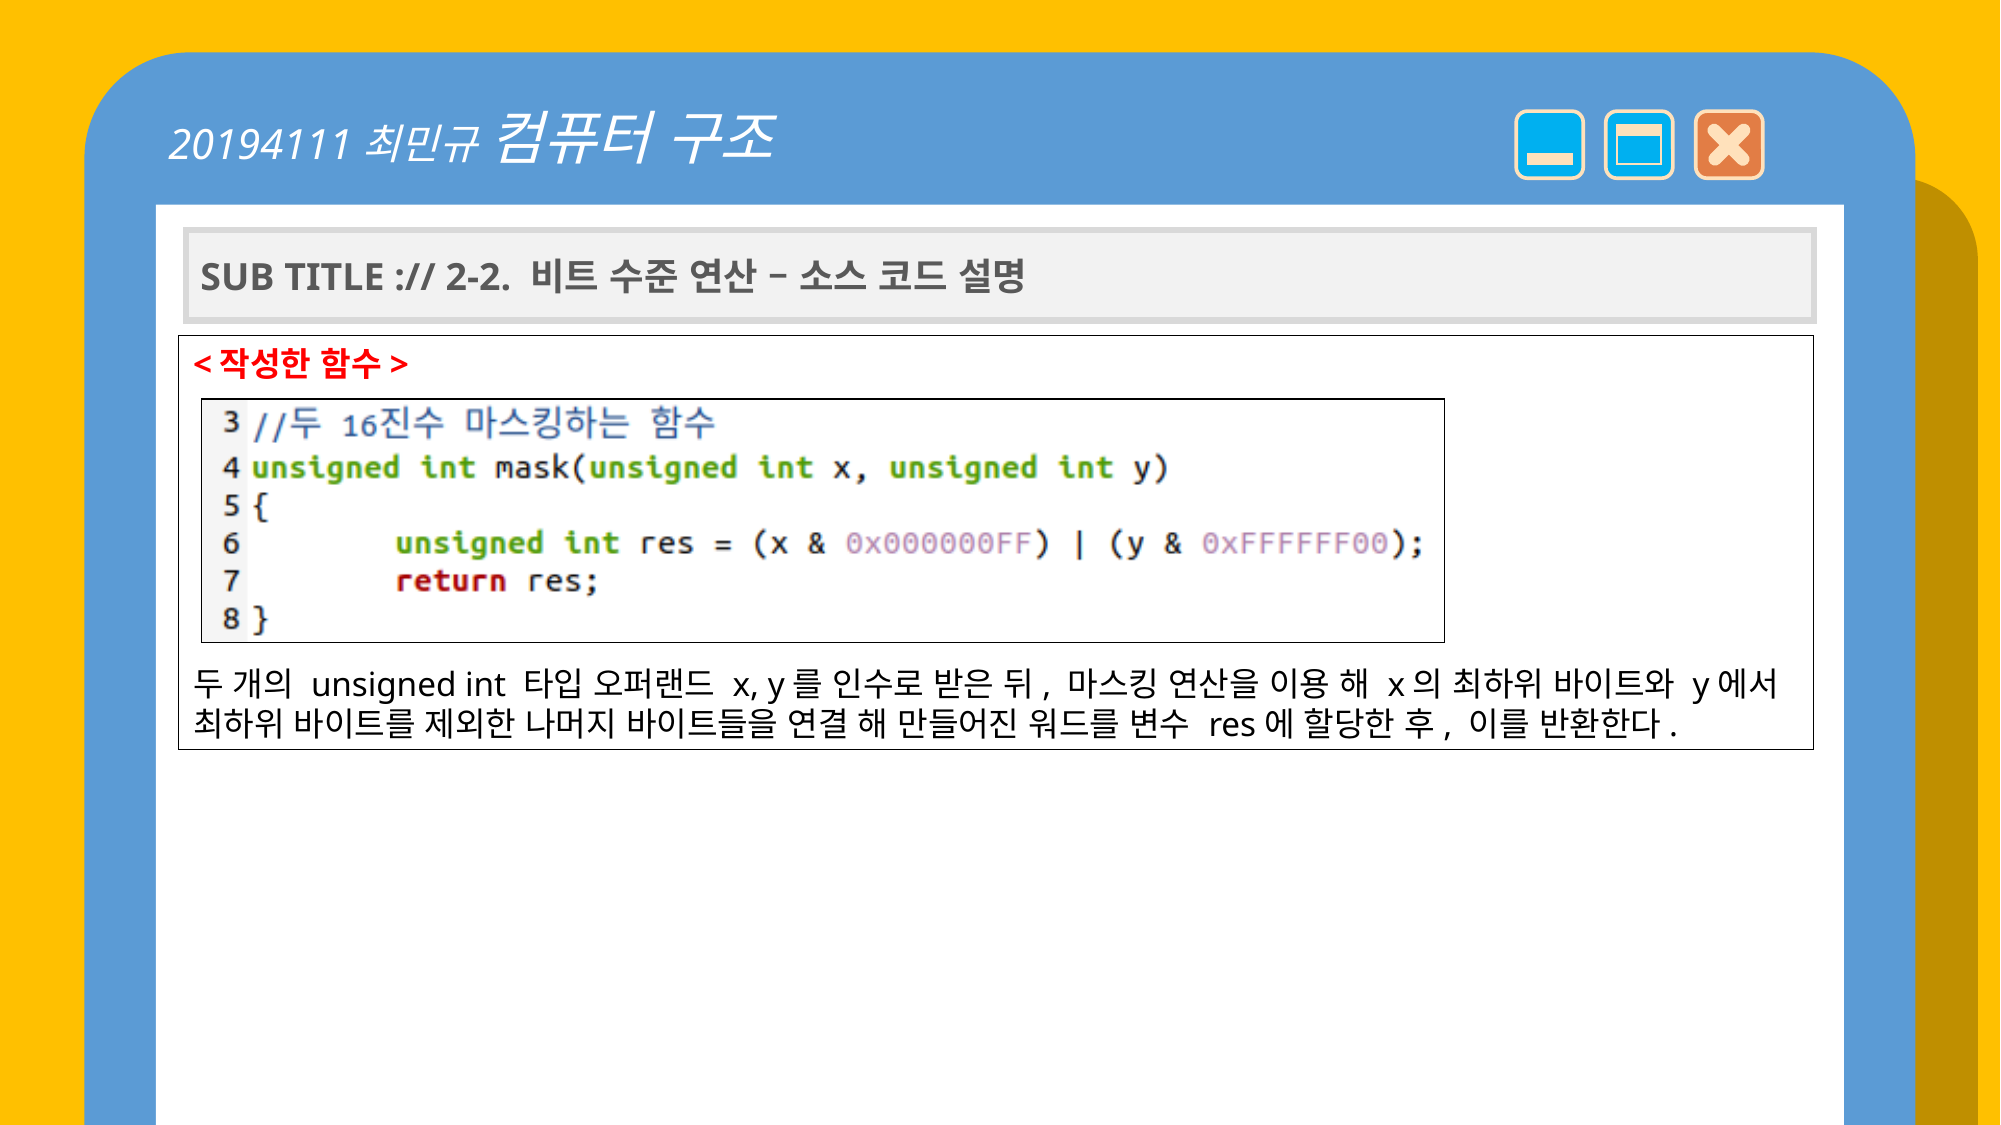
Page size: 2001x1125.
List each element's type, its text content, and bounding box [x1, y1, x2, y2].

text_box 20194111최민규 컴퓨터 구조 [83, 51, 1917, 1125]
picture [202, 399, 1444, 642]
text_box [1516, 111, 1763, 179]
text_box [155, 204, 1845, 1125]
text_box SUB TITLE :// 2-2. 비트 수준 연산 – 소스 코드 설명 [185, 229, 1815, 322]
text_box [125, 77, 1874, 170]
text_box [1917, 179, 1979, 1125]
text_box <작성한 함수> 두 개의 unsigned int 타입 오퍼랜드 x, y를 인수로 받은 뒤, 마스킹 연산을 이용 해 x의 최하위 바이트와 y에서 최하위 바이트를 제외한 나머지 바이트들을 연결 해 만들어진 워드를 변수 res에 할당한 후, 이를 반환한다. [178, 335, 1814, 750]
